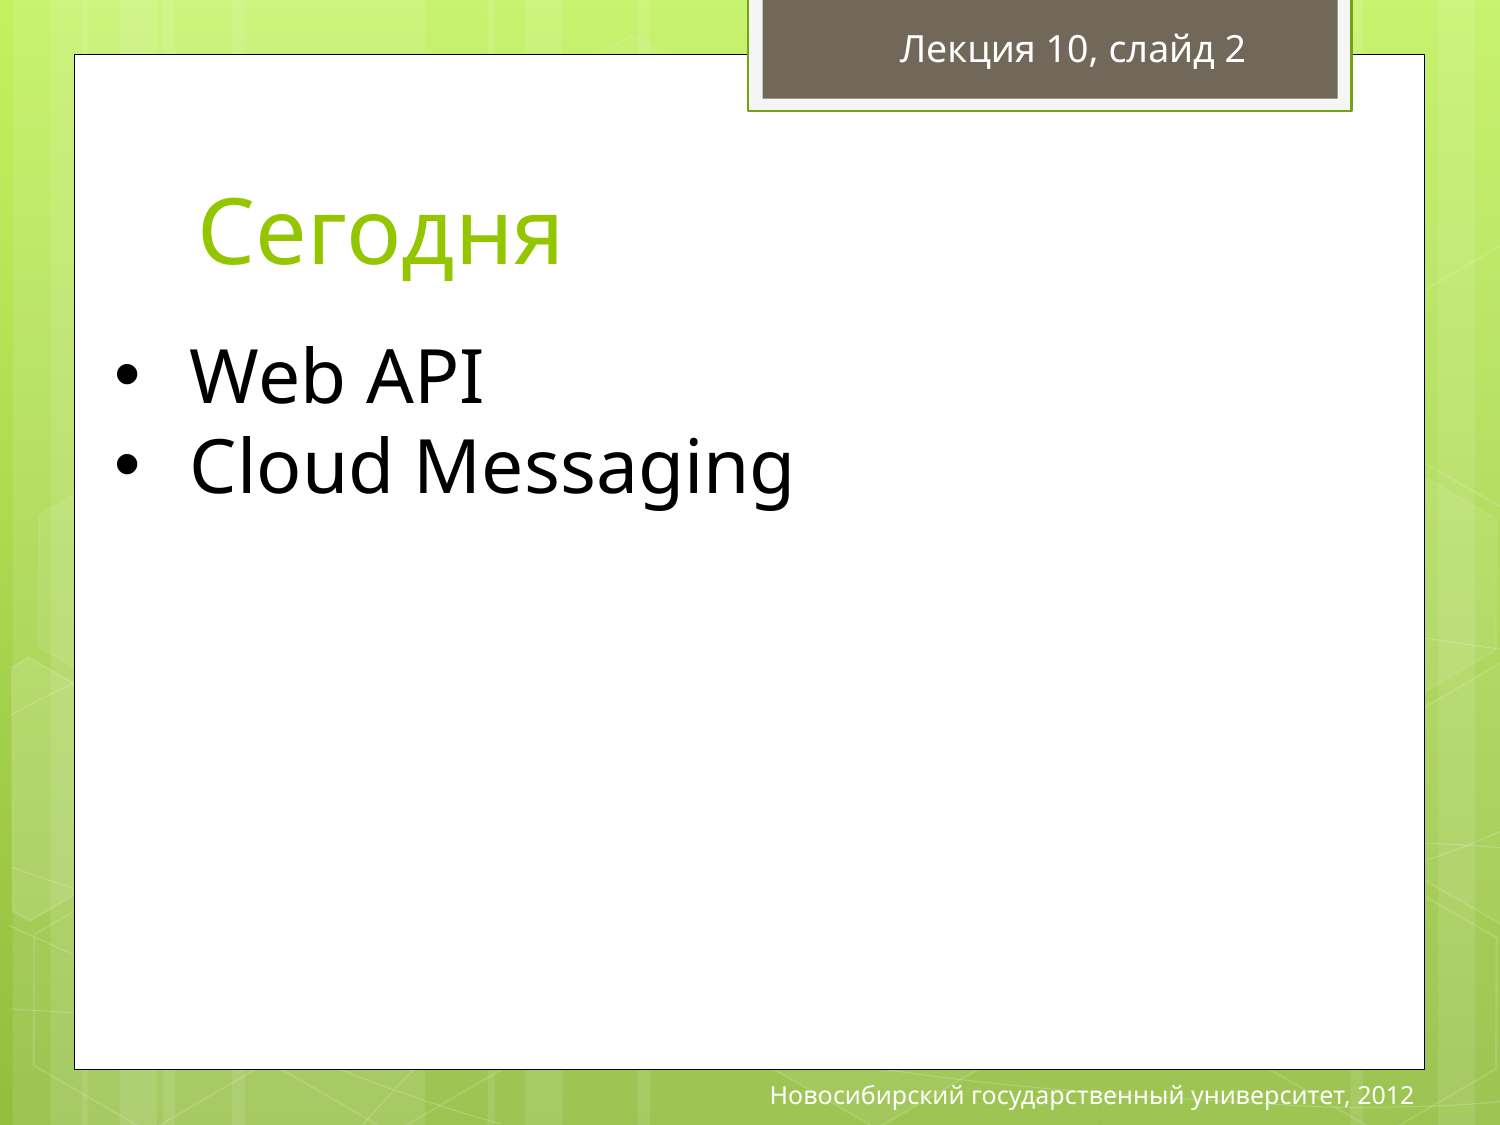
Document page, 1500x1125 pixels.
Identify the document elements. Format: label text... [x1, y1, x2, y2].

text_box Web API Cloud Messaging [100, 320, 1400, 516]
footer Новосибирский государственный университет, 2012 [466, 1065, 1431, 1125]
text_box Лекция 10, слайд 2 [884, 17, 1262, 78]
title Сегодня [183, 125, 1336, 291]
